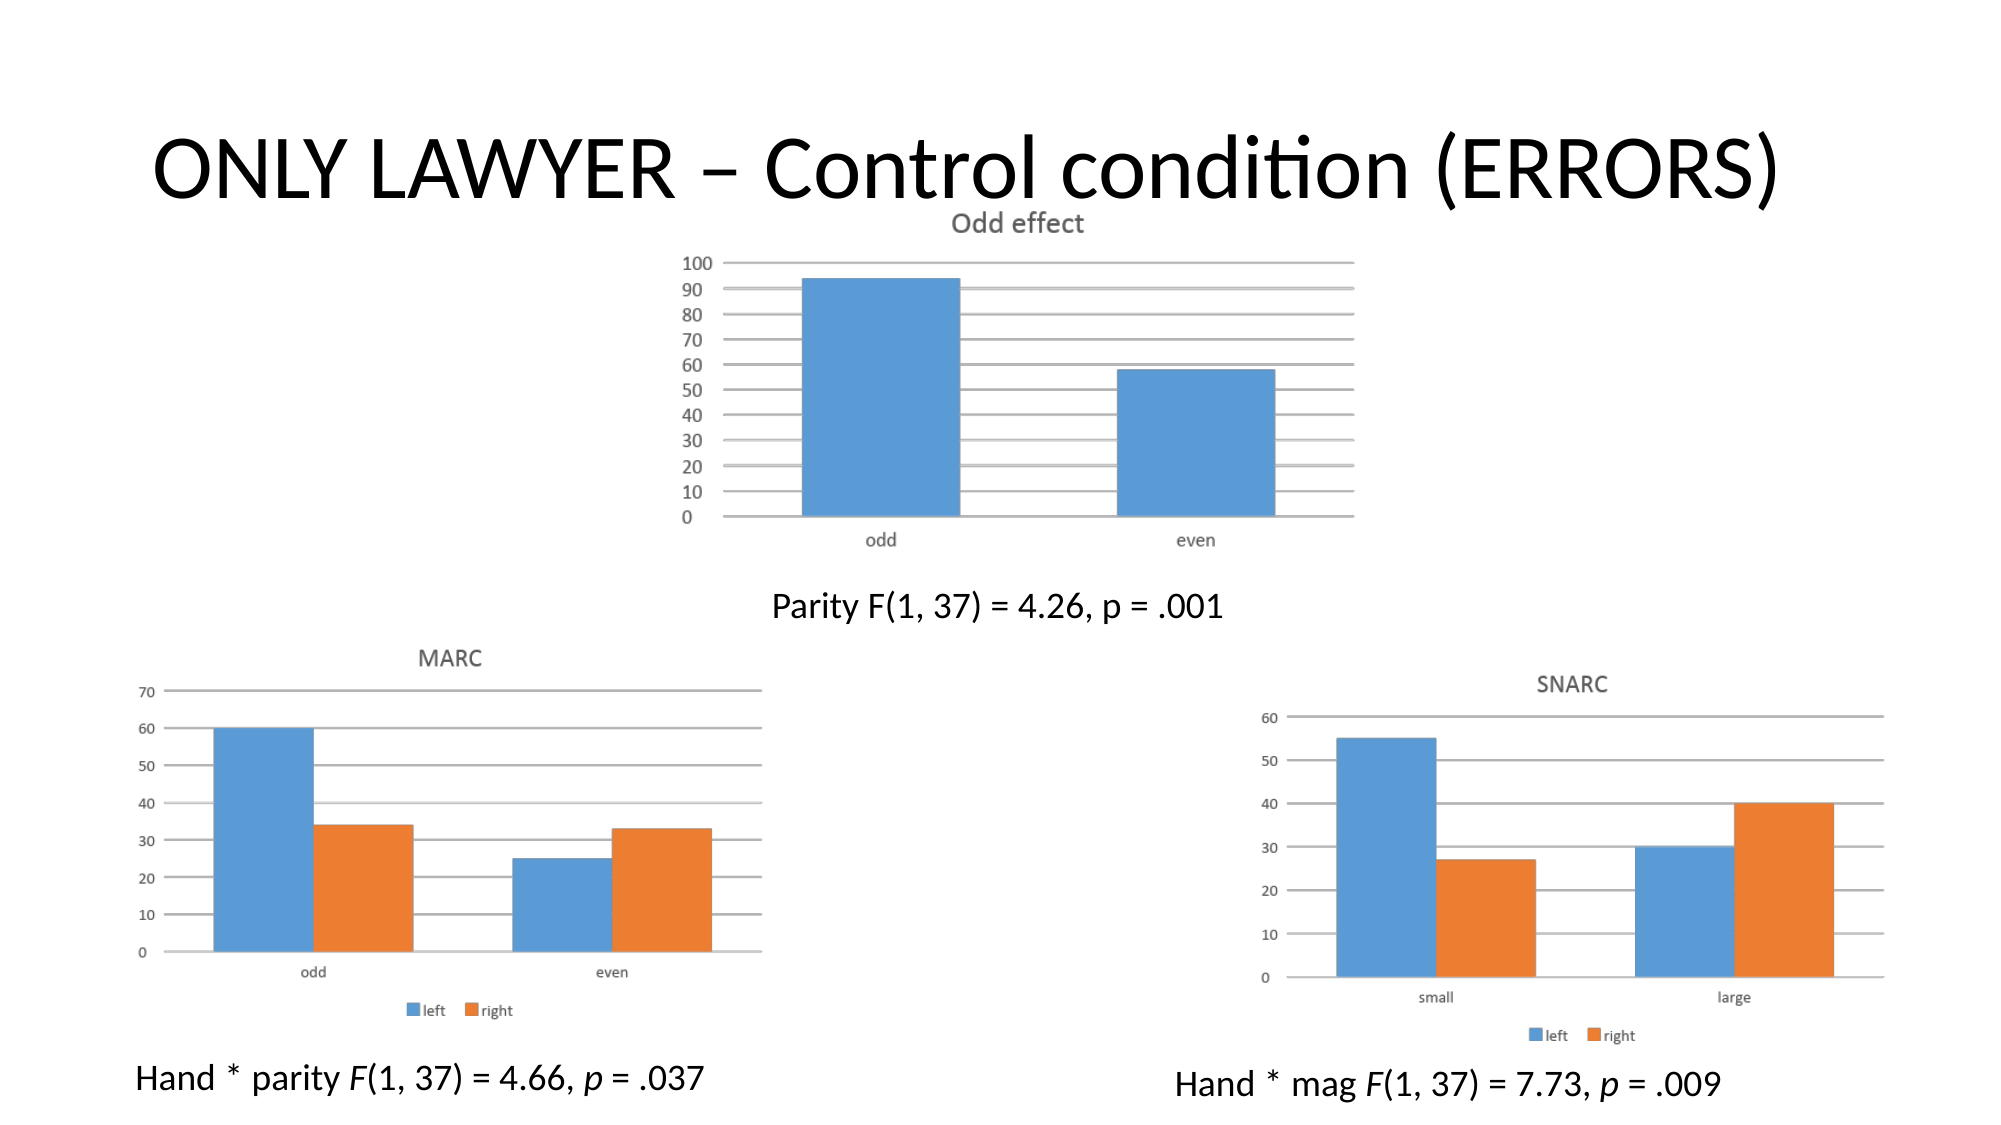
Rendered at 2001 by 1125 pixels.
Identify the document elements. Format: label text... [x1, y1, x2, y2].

text_box Hand * parity F(1, 37) = 4.66, p = .037 [120, 1045, 796, 1106]
text_box Hand * mag F(1, 37) = 7.73, p = .009 [1159, 1051, 1835, 1112]
text_box Parity F(1, 37) = 4.26, p = .001 [756, 582, 1243, 634]
picture [120, 641, 780, 1038]
picture [1242, 667, 1903, 1063]
title ONLY LAWYER – Control condition (ERRORS) [137, 59, 1863, 278]
picture [660, 203, 1376, 574]
